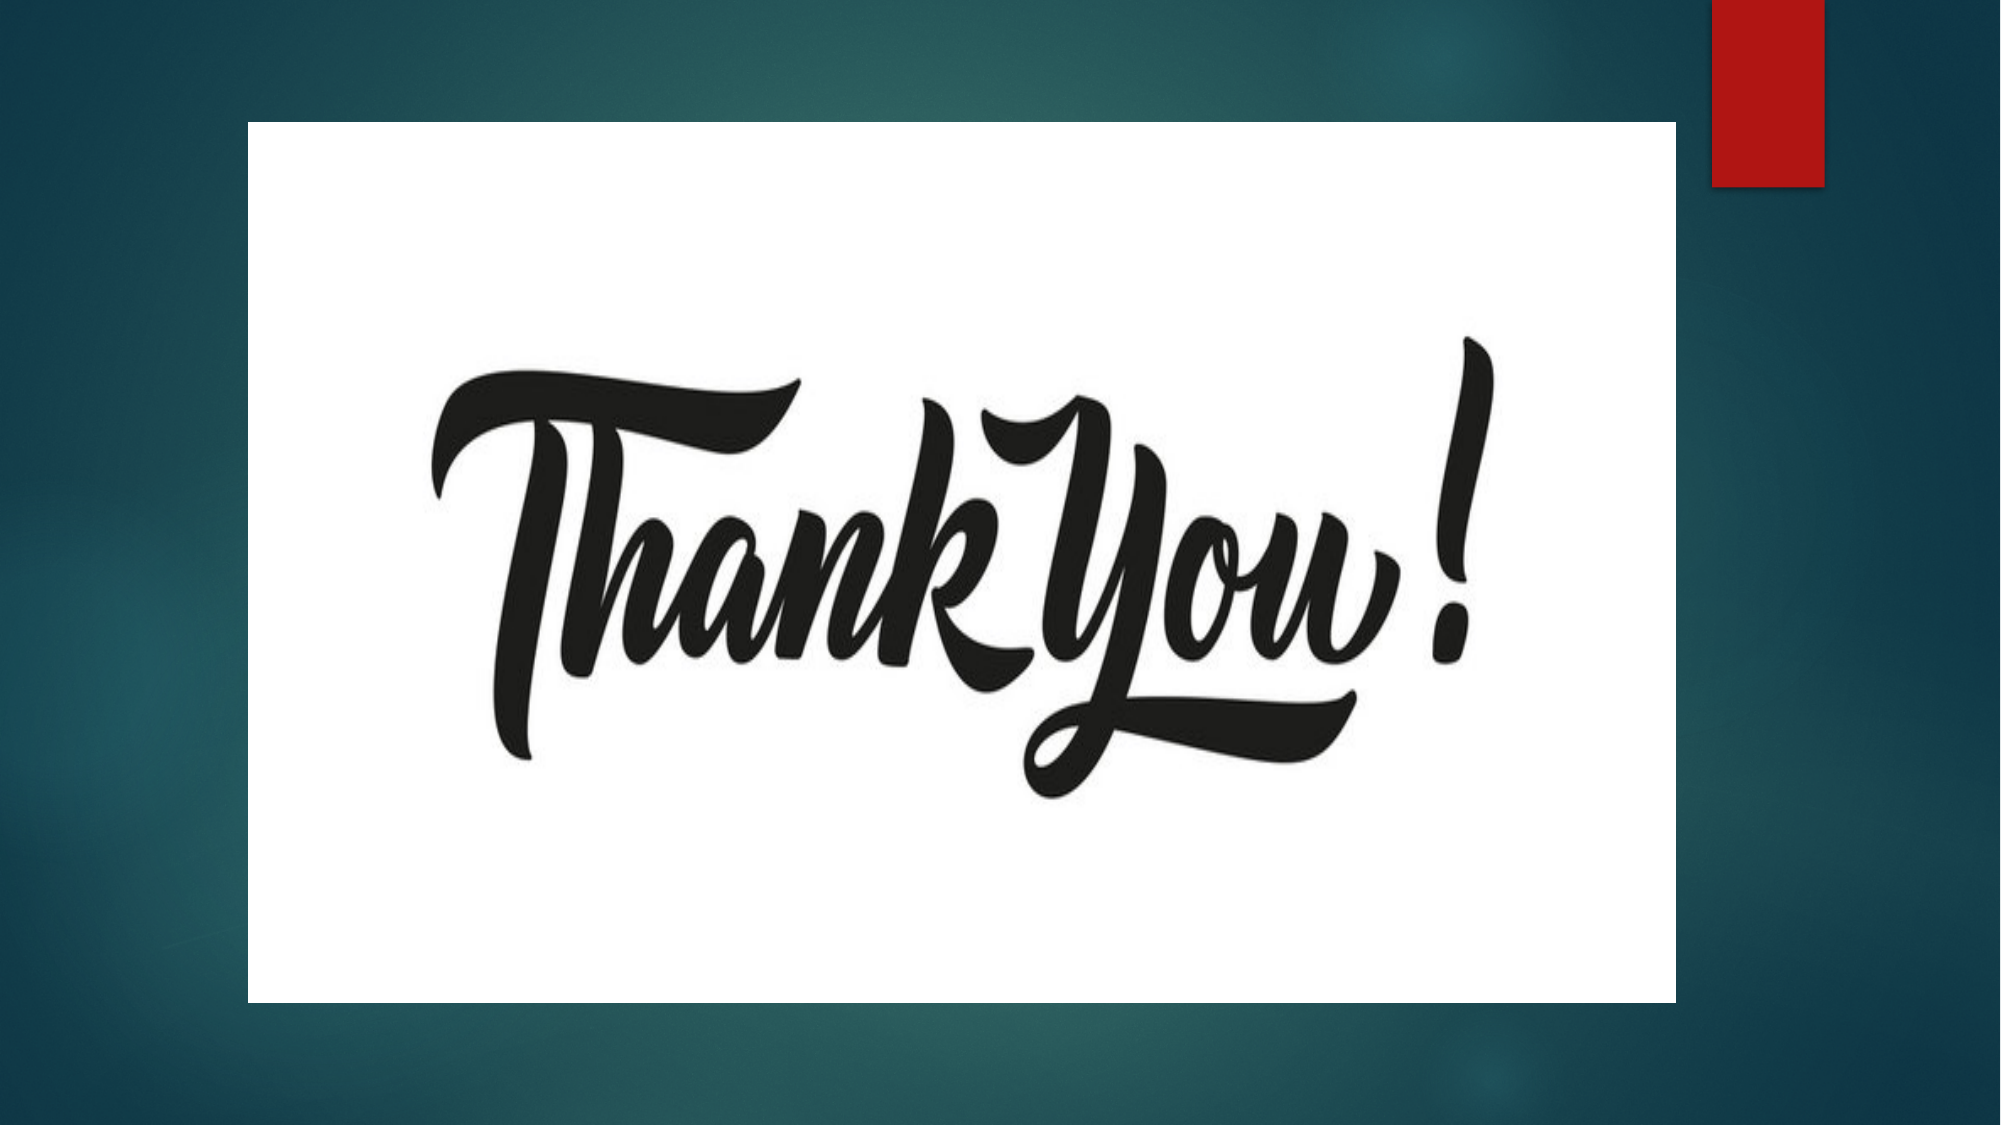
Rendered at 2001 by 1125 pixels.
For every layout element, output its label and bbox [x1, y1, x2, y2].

picture [0, 0, 1677, 1125]
